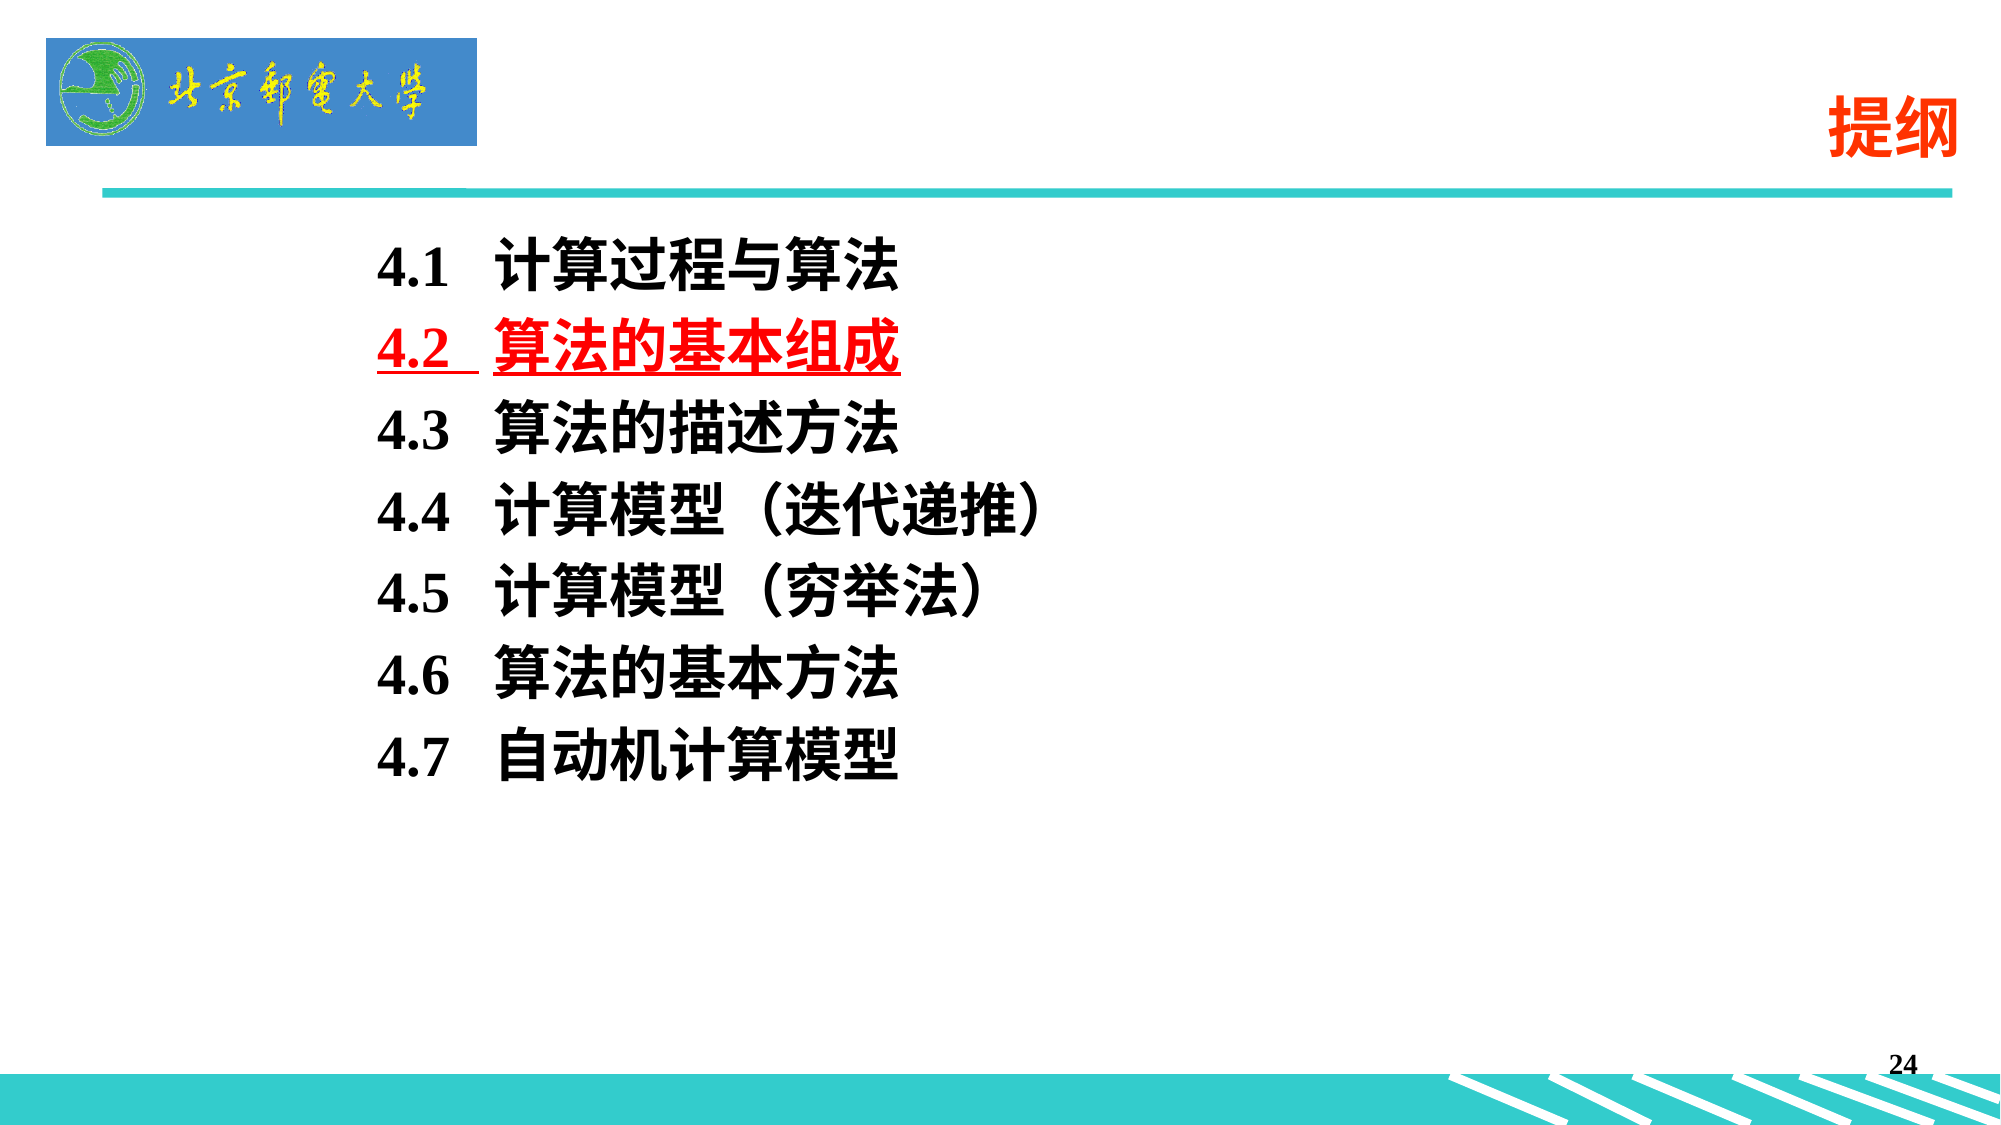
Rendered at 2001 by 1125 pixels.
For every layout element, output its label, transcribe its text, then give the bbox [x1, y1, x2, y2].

picture [46, 37, 478, 146]
list 4.1 计算过程与算法 4.2 算法的基本组成 4.3 算法的描述方法 4.4 计算模型（迭代递推） 4.5 计算模型（穷举法） 4.6 算法的基本方法 4.7 自动机计算模型 [362, 220, 1638, 977]
slide_number 24 [1516, 1037, 1934, 1113]
title 提纲 [276, 66, 1977, 185]
